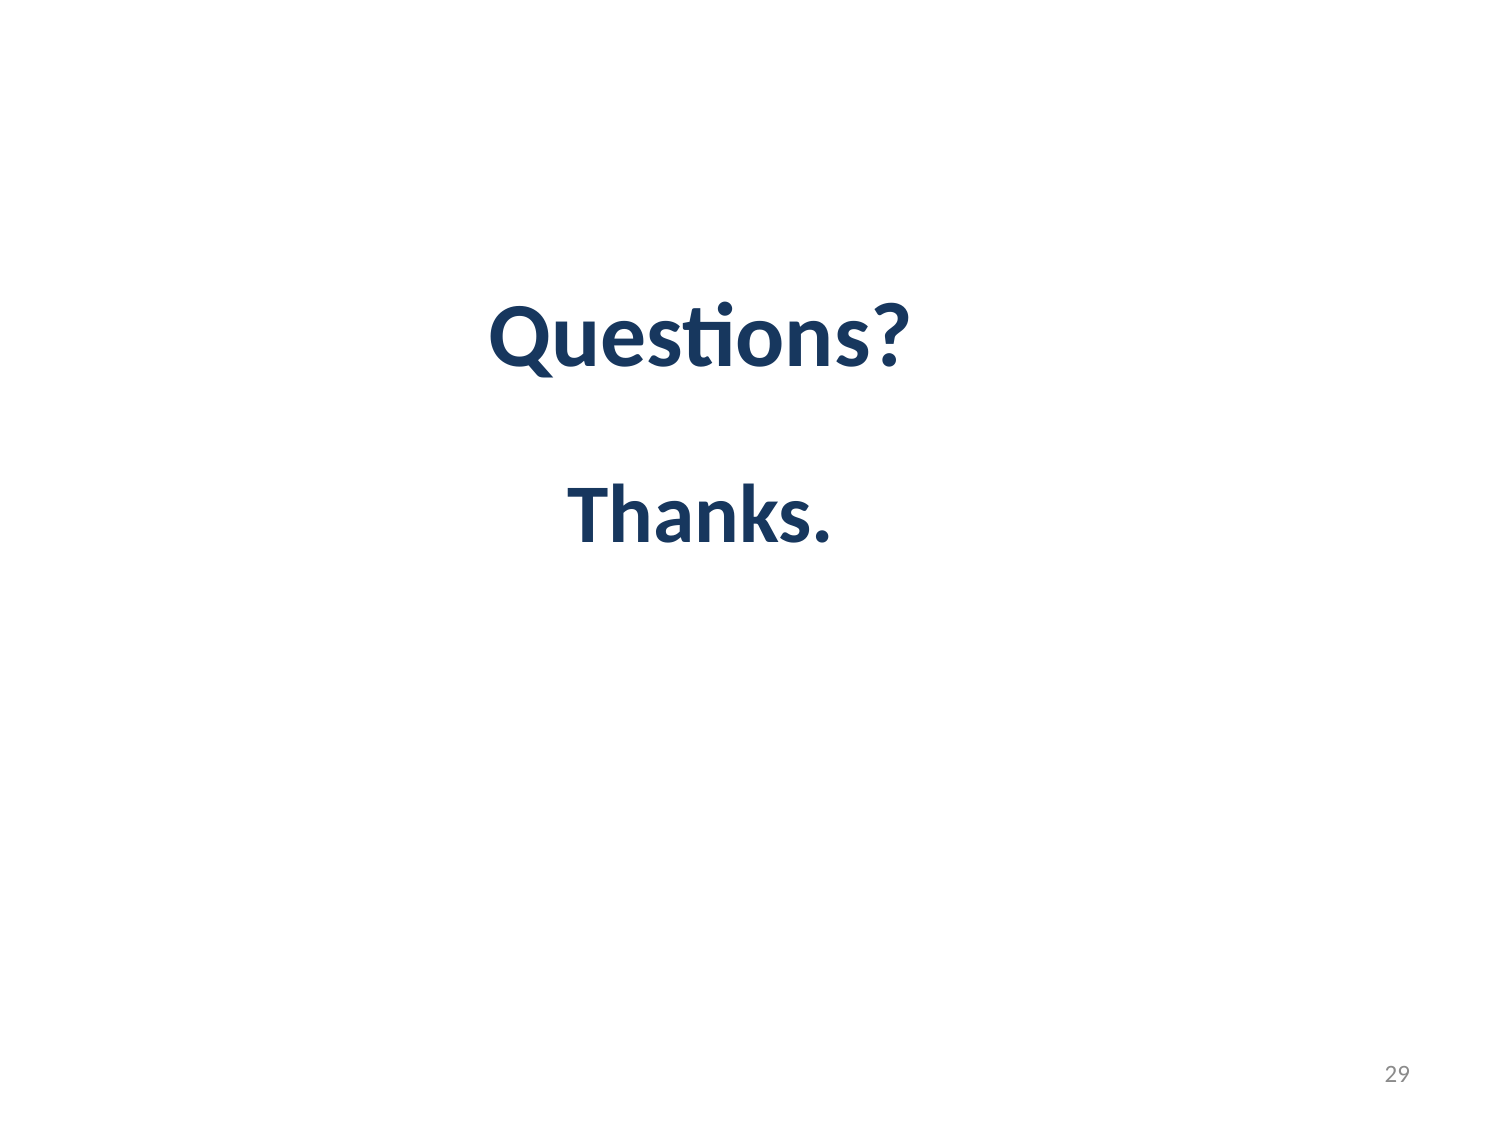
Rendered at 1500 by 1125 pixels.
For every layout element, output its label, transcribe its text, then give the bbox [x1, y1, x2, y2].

list Thanks. [25, 451, 1376, 1125]
slide_number 29 [1074, 1042, 1425, 1103]
title Questions? [25, 236, 1376, 424]
